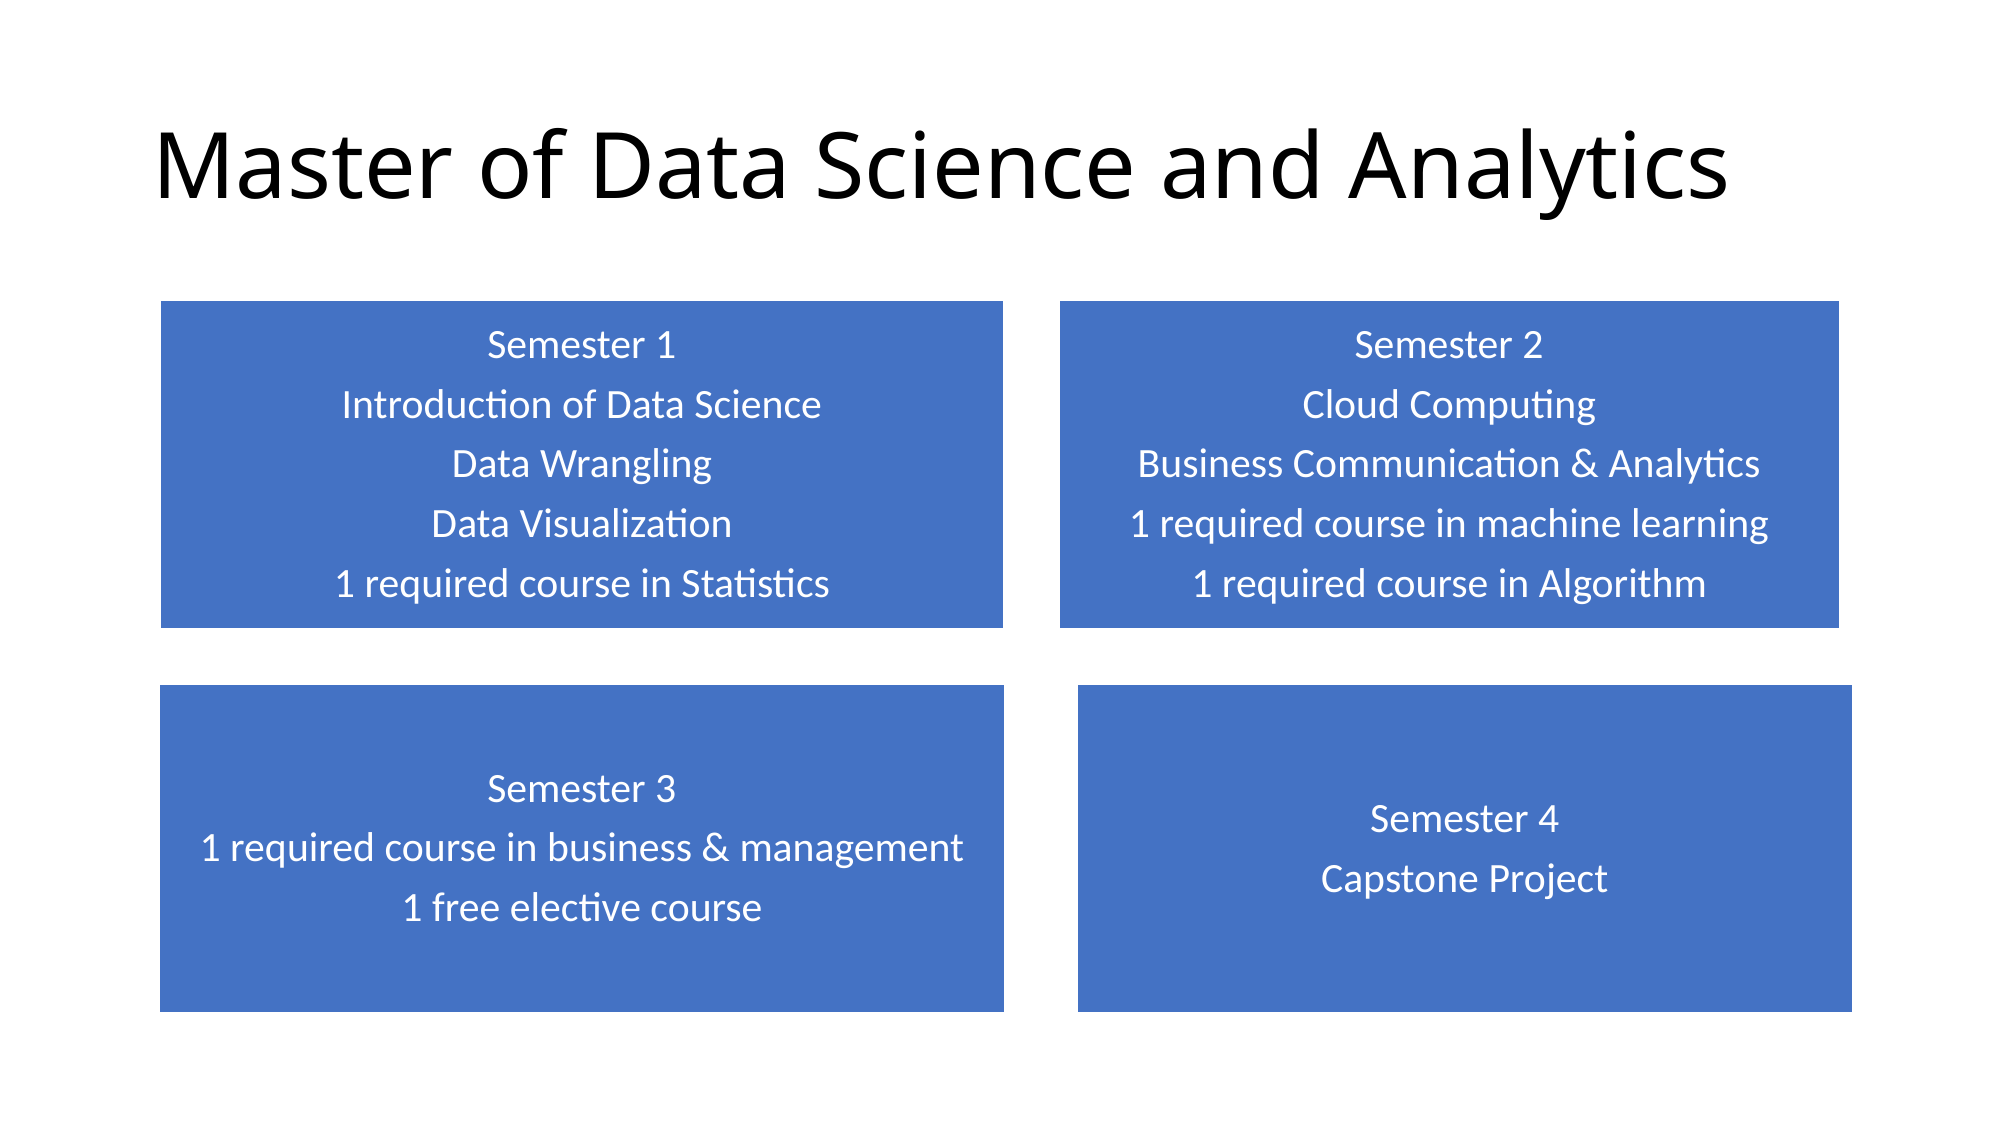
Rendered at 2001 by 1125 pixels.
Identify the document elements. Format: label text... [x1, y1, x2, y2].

title Master of Data Science and Analytics [137, 59, 1863, 278]
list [137, 299, 1863, 1014]
